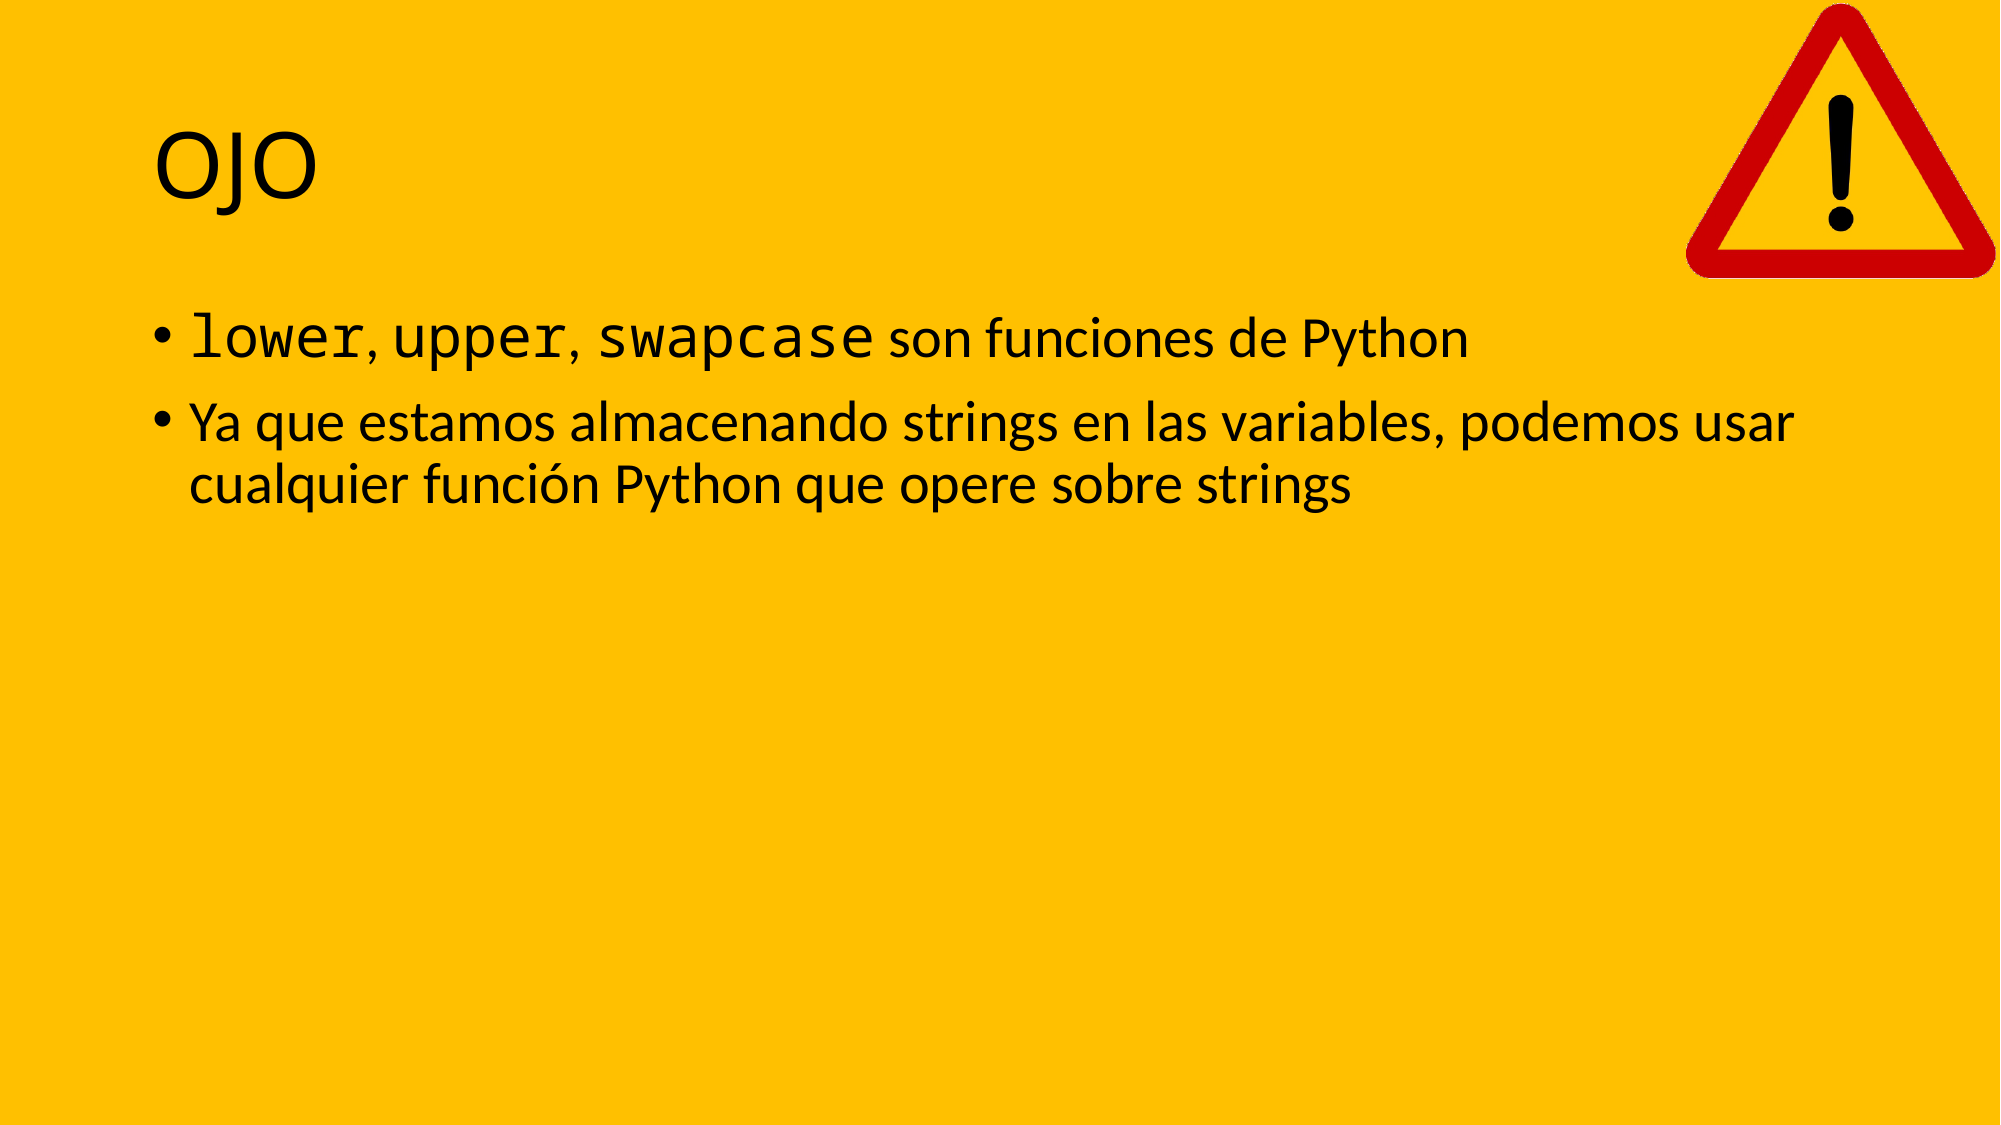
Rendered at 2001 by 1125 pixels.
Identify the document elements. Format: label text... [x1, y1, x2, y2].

picture [1686, 3, 1997, 281]
title OJO [137, 59, 1616, 278]
list lower, upper, swapcase son funciones de Python Ya que estamos almacenando strings en las variables, podemos usar cualquier función Python que opere sobre strings [137, 299, 1863, 1014]
